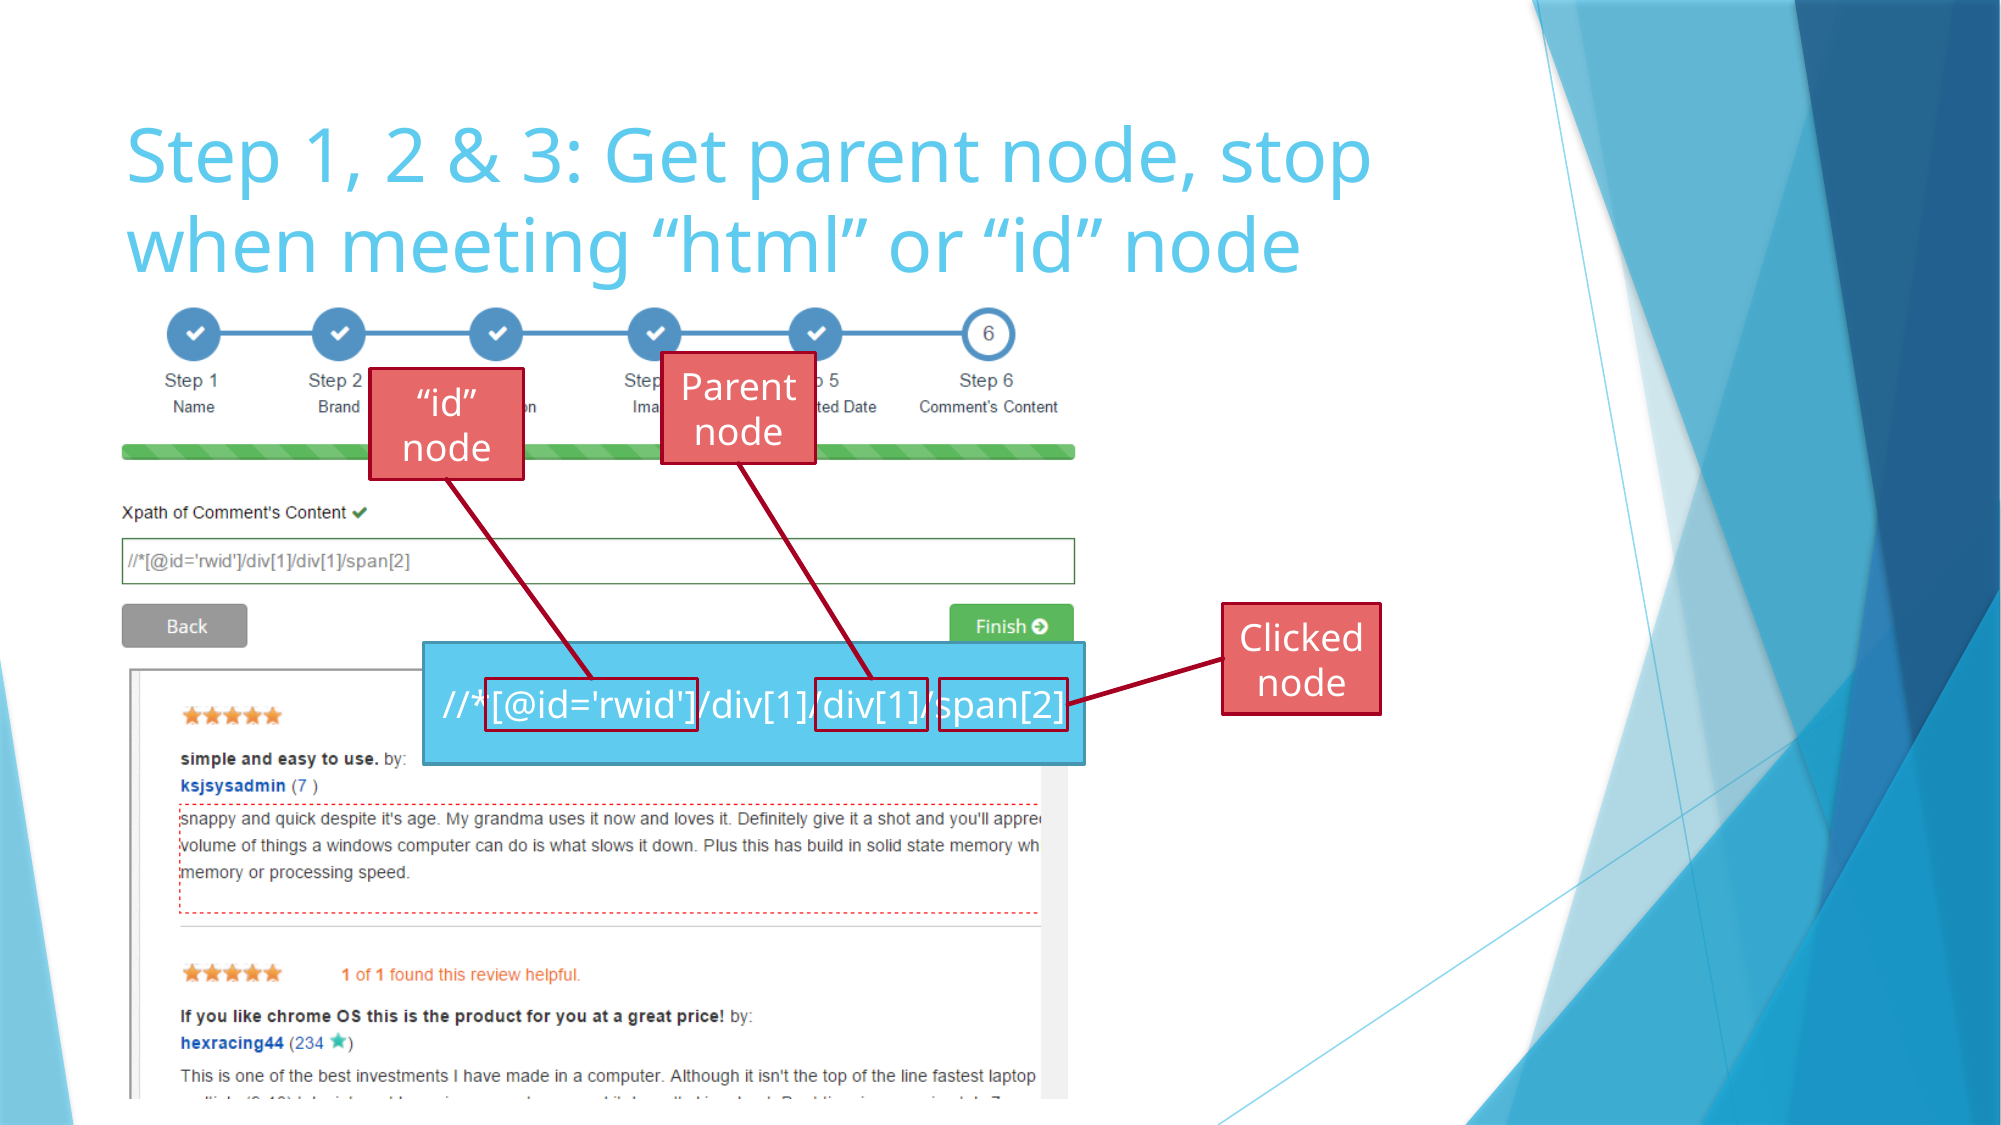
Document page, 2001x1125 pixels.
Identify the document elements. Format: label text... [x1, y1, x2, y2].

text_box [446, 478, 592, 679]
title Step 1, 2 & 3: Get parent node, stop when meeting “html” or “id” node [111, 99, 1522, 317]
text_box Clicked node [1221, 602, 1382, 716]
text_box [1067, 658, 1224, 705]
picture [110, 293, 1085, 1100]
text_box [738, 463, 873, 679]
